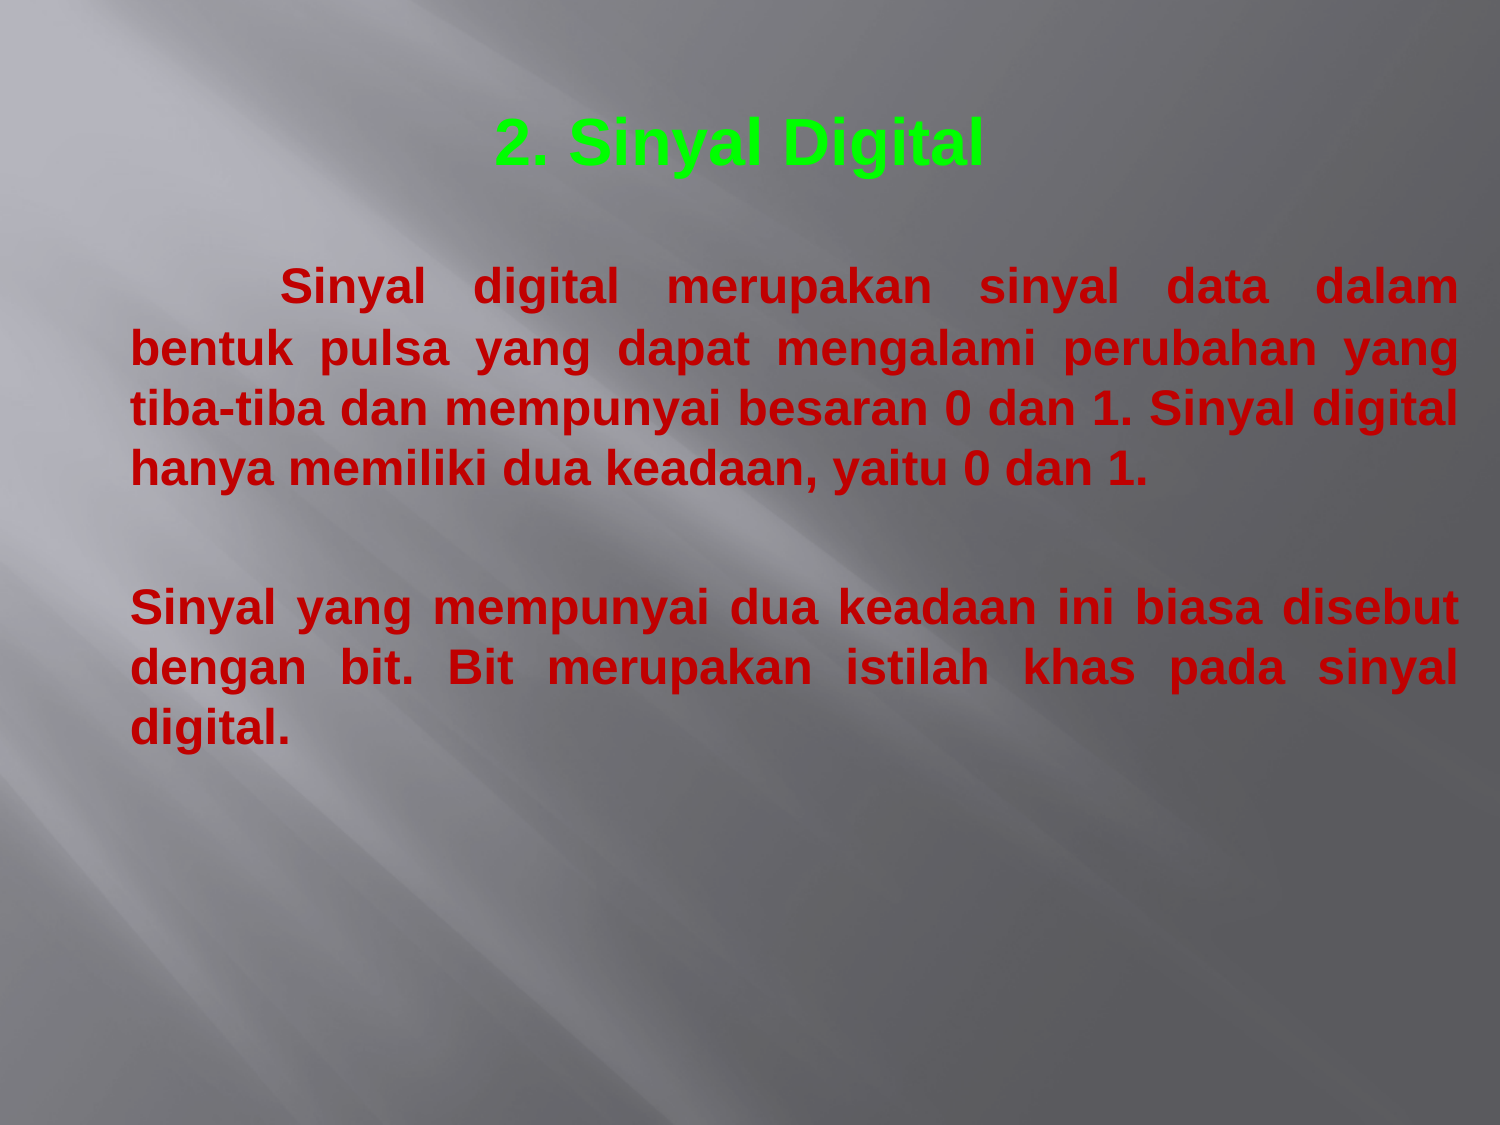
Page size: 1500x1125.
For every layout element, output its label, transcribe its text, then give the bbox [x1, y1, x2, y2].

text_box Sinyal digital merupakan sinyal data dalam bentuk pulsa yang dapat mengalami perubahan yang tiba-tiba dan mempunyai besaran 0 dan 1. Sinyal digital hanya memiliki dua keadaan, yaitu 0 dan 1. Sinyal yang mempunyai dua keadaan ini biasa disebut dengan bit. Bit merupakan istilah khas pada sinyal digital. [24, 237, 1475, 1088]
title 2. Sinyal Digital [75, 45, 1425, 233]
